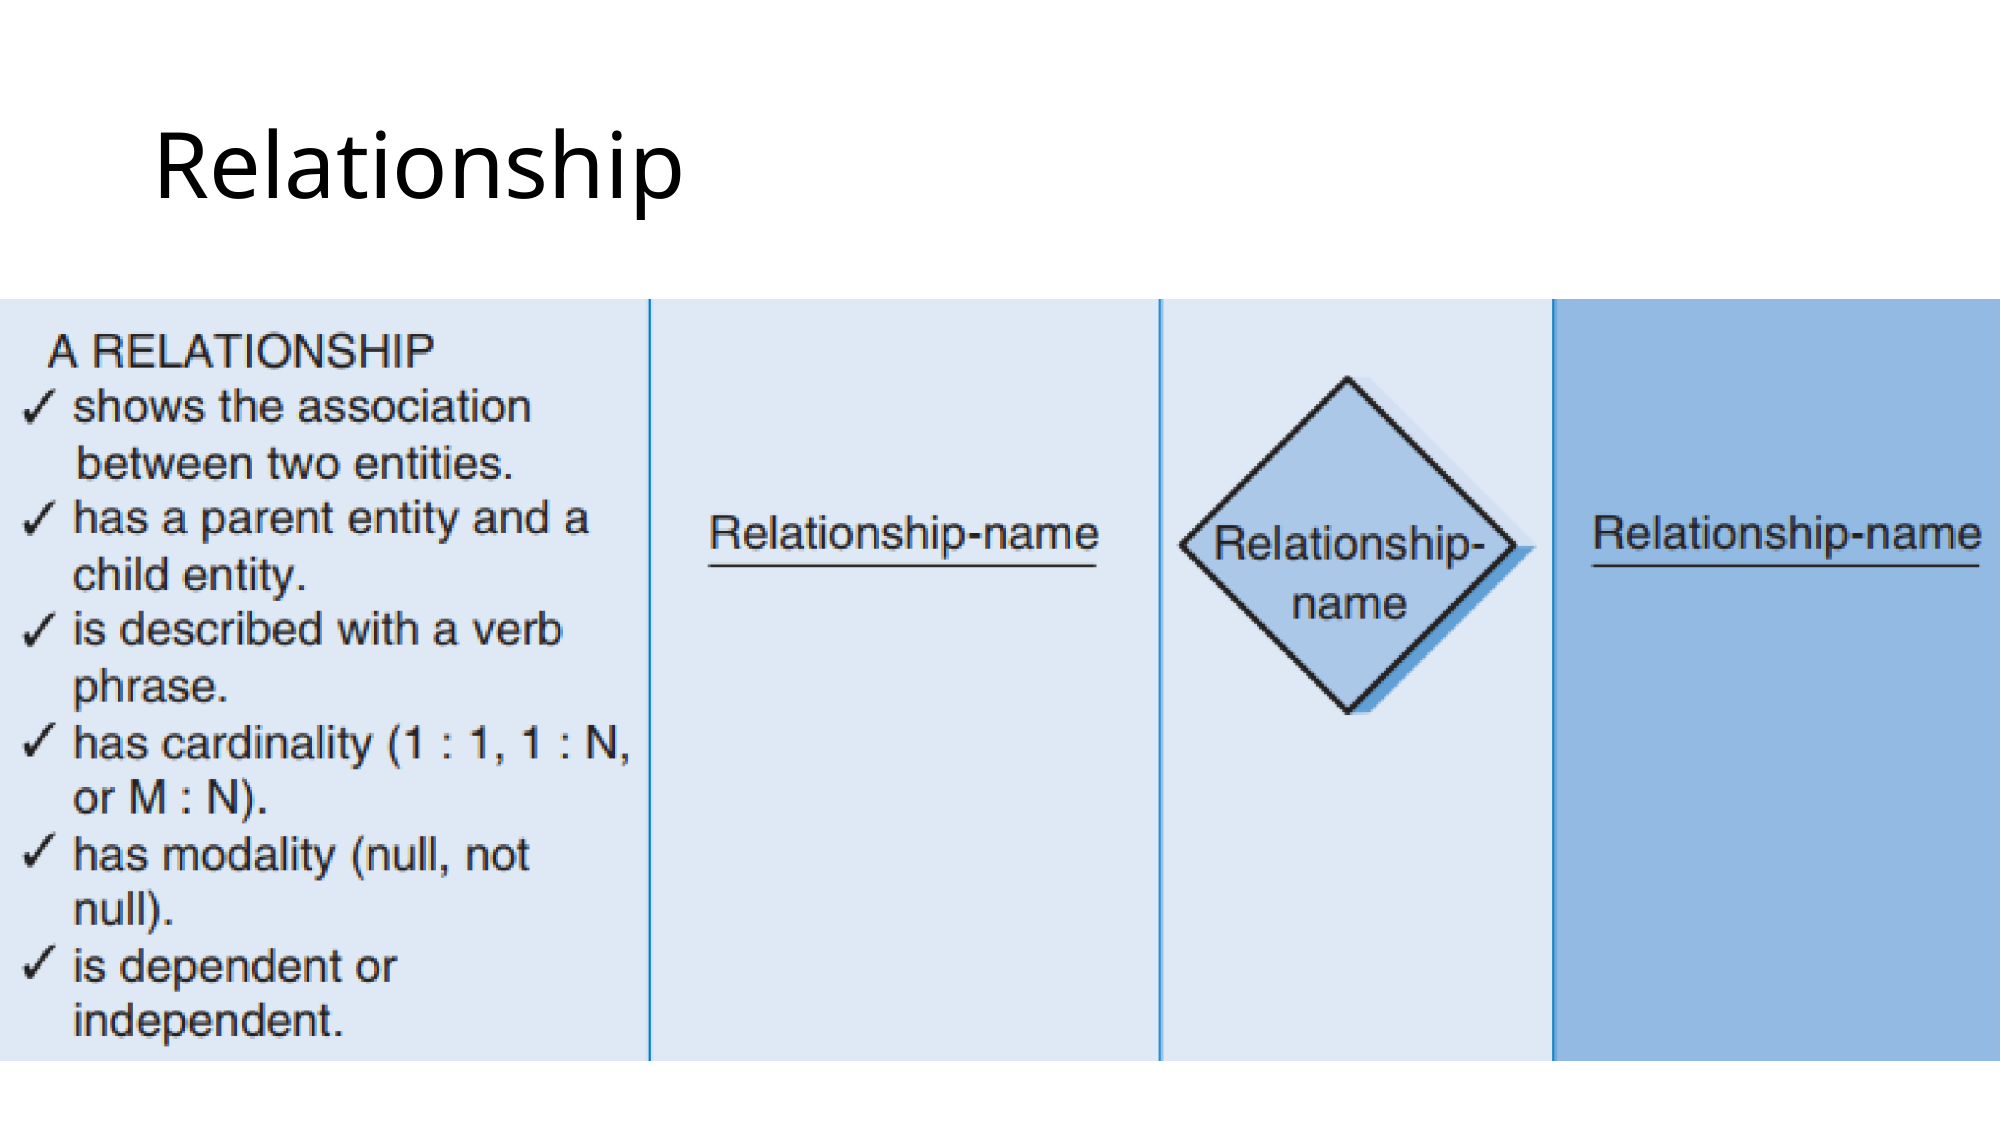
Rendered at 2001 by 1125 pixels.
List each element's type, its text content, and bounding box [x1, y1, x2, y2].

picture [0, 299, 2000, 1061]
title Relationship [137, 59, 1863, 278]
